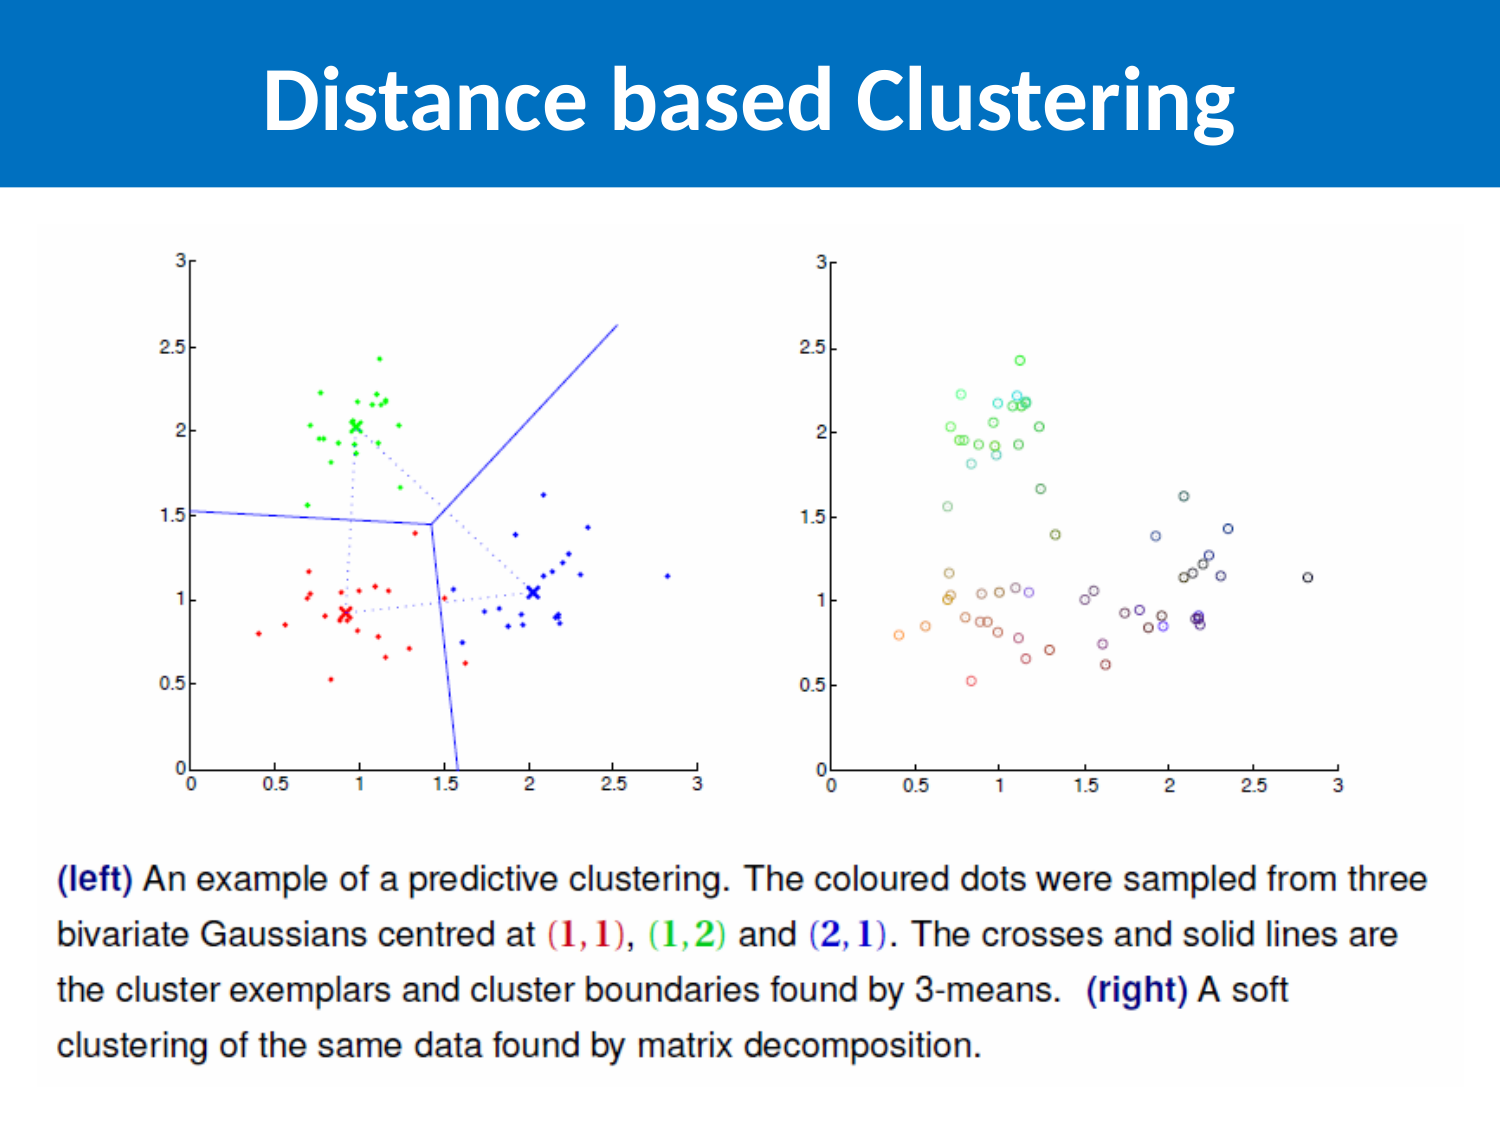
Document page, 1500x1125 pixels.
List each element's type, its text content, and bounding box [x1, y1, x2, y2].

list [37, 224, 1464, 1087]
title Distance based Clustering [0, 0, 1500, 188]
